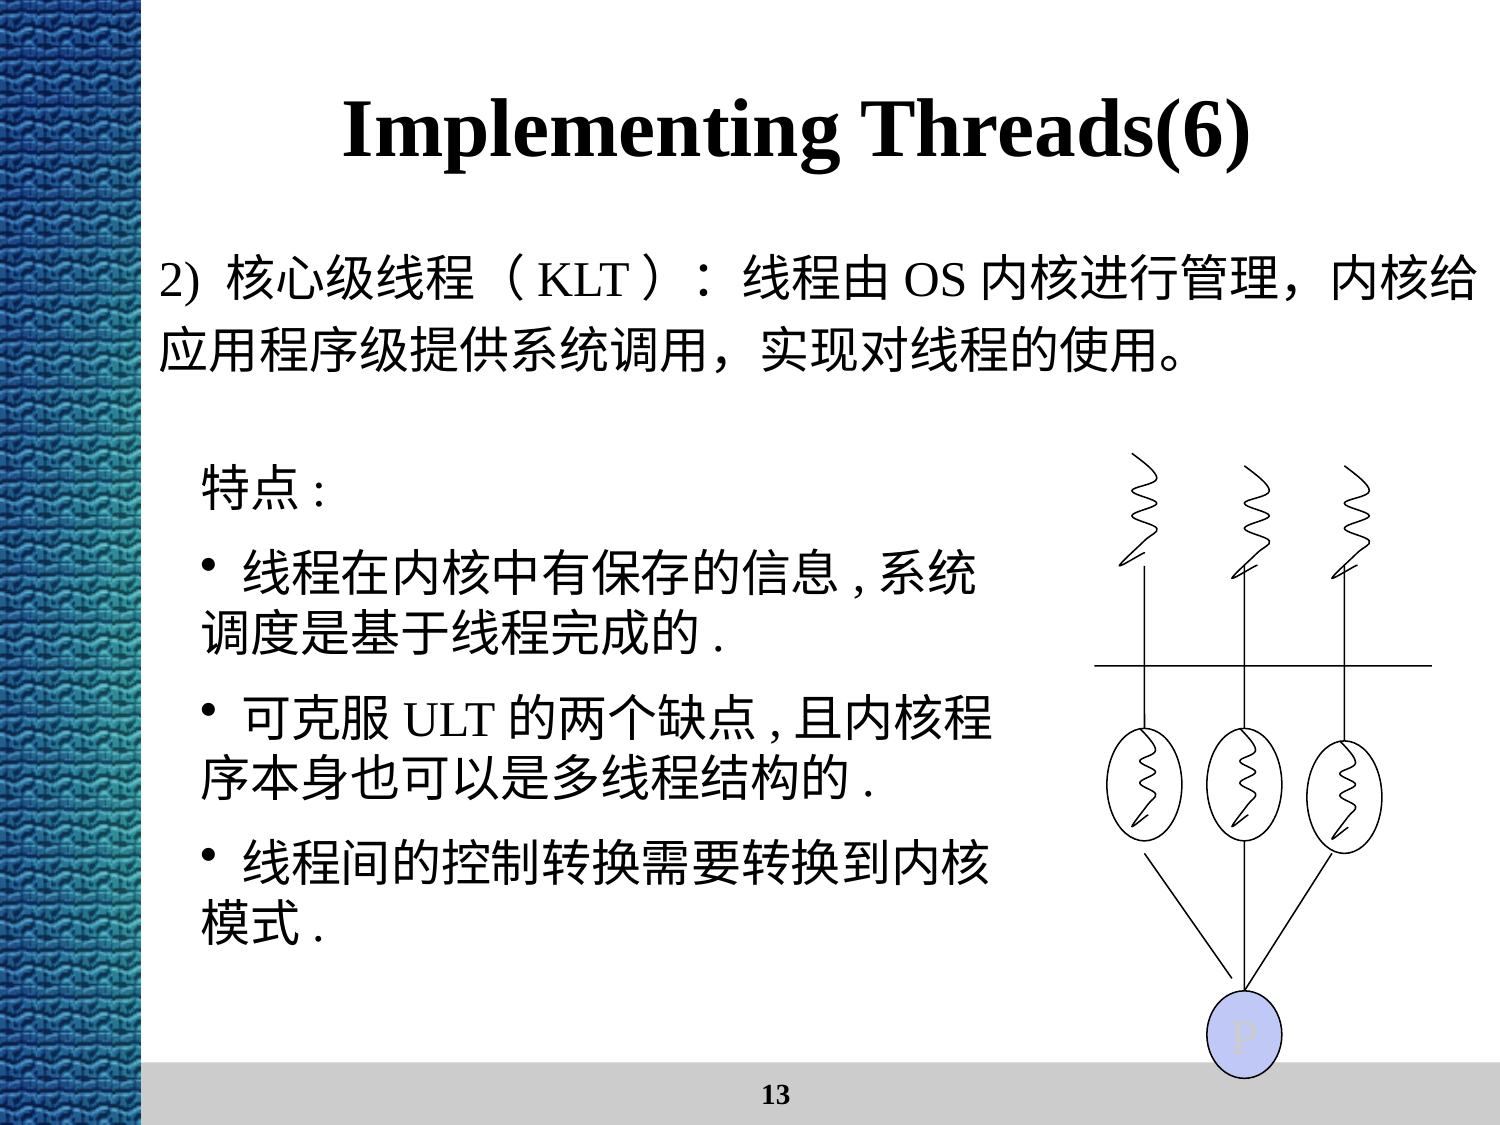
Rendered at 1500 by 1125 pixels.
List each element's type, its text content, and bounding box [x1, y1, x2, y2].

picture [0, 0, 141, 1125]
text_box 特点: 线程在内核中有保存的信息,系统调度是基于线程完成的. 可克服ULT的两个缺点,且内核程序本身也可以是多线程结构的. 线程间的控制转换需要转换到内核模式. [185, 448, 1034, 959]
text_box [1094, 453, 1433, 1079]
text_box 2) 核心级线程（KLT）：线程由OS内核进行管理，内核给应用程序级提供系统调用，实现对线程的使用。 [144, 227, 1495, 386]
title Implementing Threads(6) [159, 50, 1436, 197]
slide_number 13 [600, 1067, 951, 1118]
